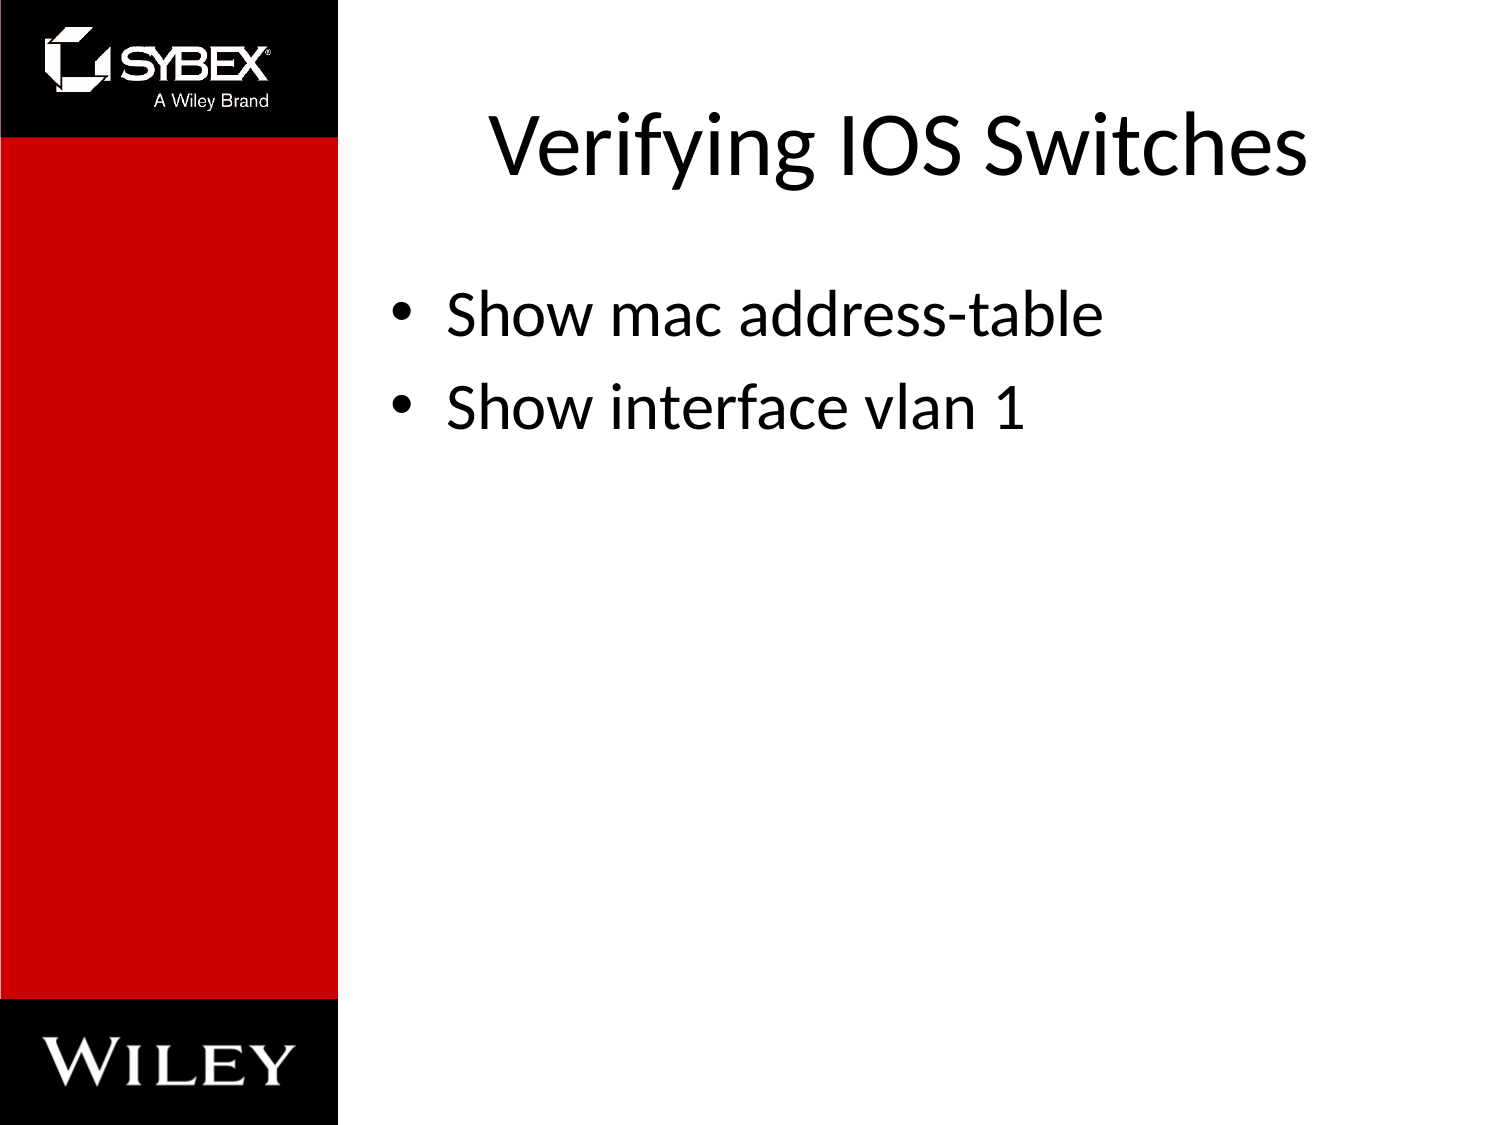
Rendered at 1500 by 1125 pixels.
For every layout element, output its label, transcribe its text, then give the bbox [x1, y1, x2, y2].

picture [0, 999, 338, 1125]
title Verifying IOS Switches [375, 45, 1425, 233]
picture [45, 27, 271, 111]
list Show mac address-table Show interface vlan 1 [375, 262, 1425, 1005]
